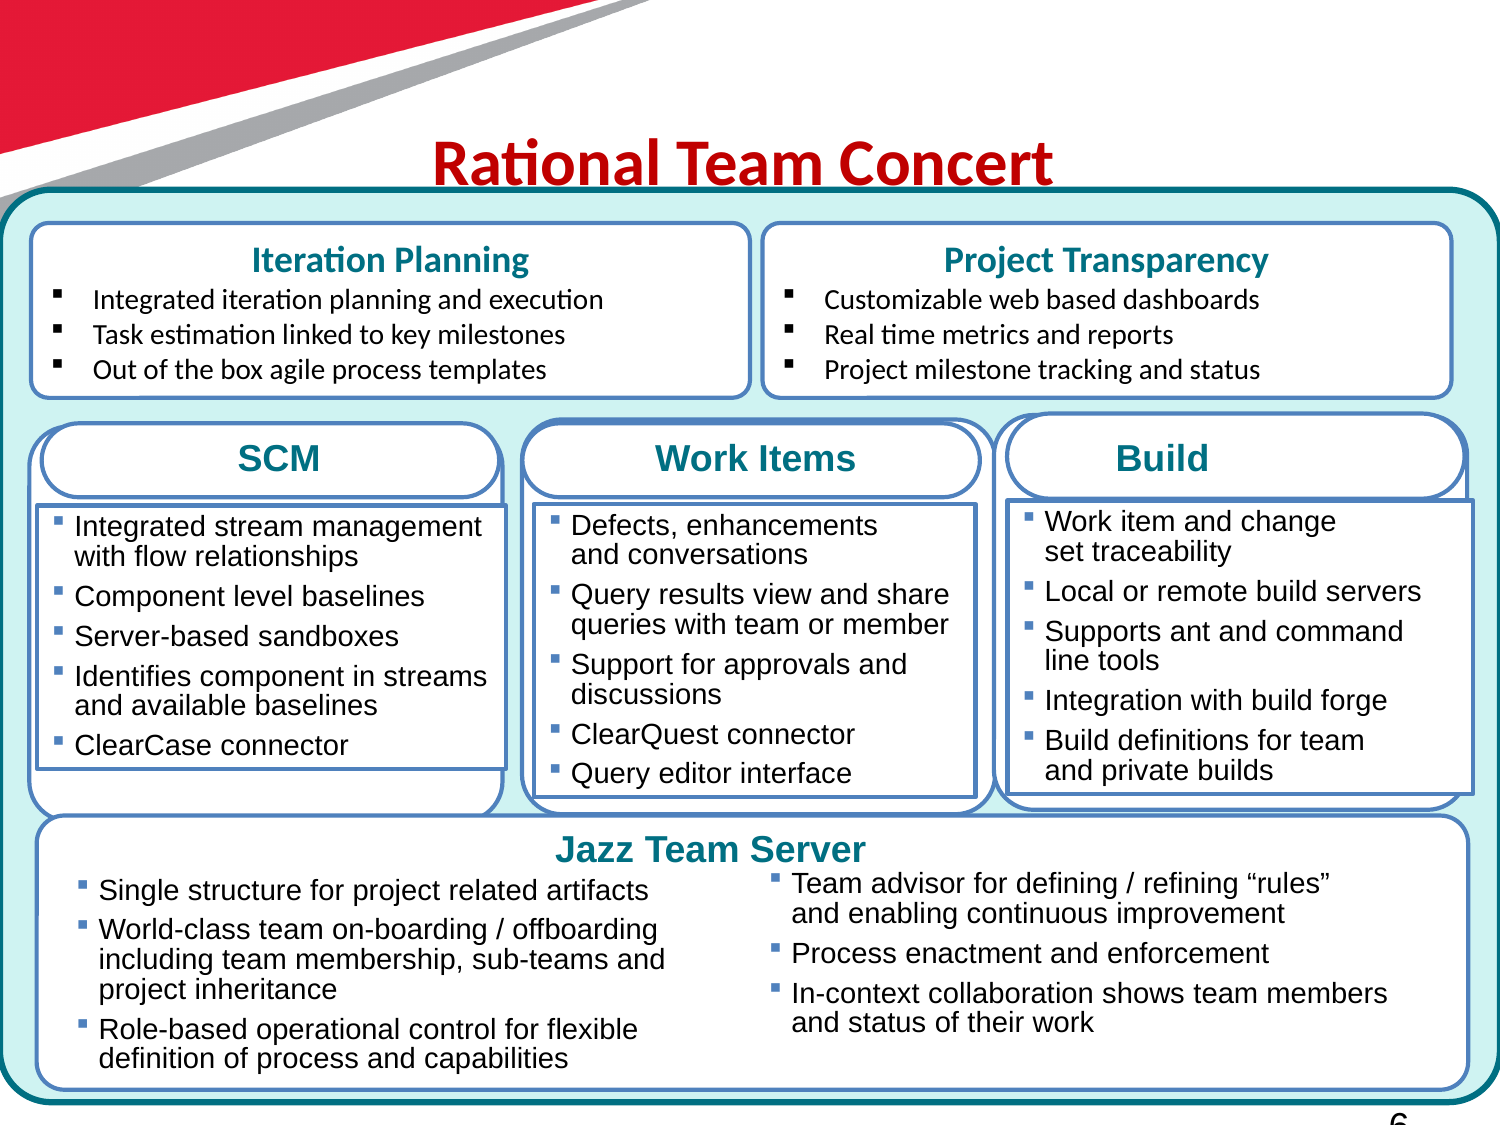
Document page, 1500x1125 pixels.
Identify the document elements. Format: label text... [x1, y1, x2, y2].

text_box [1440, 416, 1470, 498]
text_box Work item and change set traceability Local or remote build servers Supports ant and command line tools Integration with build forge Build definitions for team and private builds [1005, 498, 1475, 796]
text_box Team advisor for defining / refining “rules” and enabling continuous improvement Process enactment and enforcement In-context collaboration shows team members and status of their work [754, 862, 1447, 1087]
text_box [39, 421, 502, 500]
text_box Iteration Planning Integrated iteration planning and execution Task estimation linked to key milestones Out of the box agile process templates [28, 220, 753, 400]
text_box [1004, 411, 1467, 501]
picture [0, 0, 652, 230]
text_box [520, 421, 982, 500]
text_box [991, 412, 1461, 812]
text_box SCM [222, 426, 336, 487]
text_box Integrated stream management with flow relationships Component level baselines Server-based sandboxes Identifies component in streams and available baselines ClearCase connector [35, 503, 508, 771]
text_box Rational Team Concert [259, 118, 1229, 199]
text_box Project Transparency Customizable web based dashboards Real time metrics and reports Project milestone tracking and status [760, 220, 1454, 400]
text_box Jazz Team Server [540, 817, 882, 878]
text_box Work Items [640, 426, 872, 487]
text_box Defects, enhancements and conversations Query results view and share queries with team or member Support for approvals and discussions ClearQuest connector Query editor interface [532, 502, 978, 799]
text_box Single structure for project related artifacts World-class team on-boarding / offboarding including team membership, sub-teams and project inheritance Role-based operational control for flexible definition of process and capabilities [61, 868, 720, 1083]
text_box [519, 417, 995, 813]
text_box 6 [1373, 1095, 1485, 1120]
text_box [34, 813, 1471, 1092]
text_box [27, 425, 505, 818]
text_box [0, 189, 1500, 1103]
text_box [1001, 443, 1027, 496]
text_box Build [1100, 426, 1225, 486]
